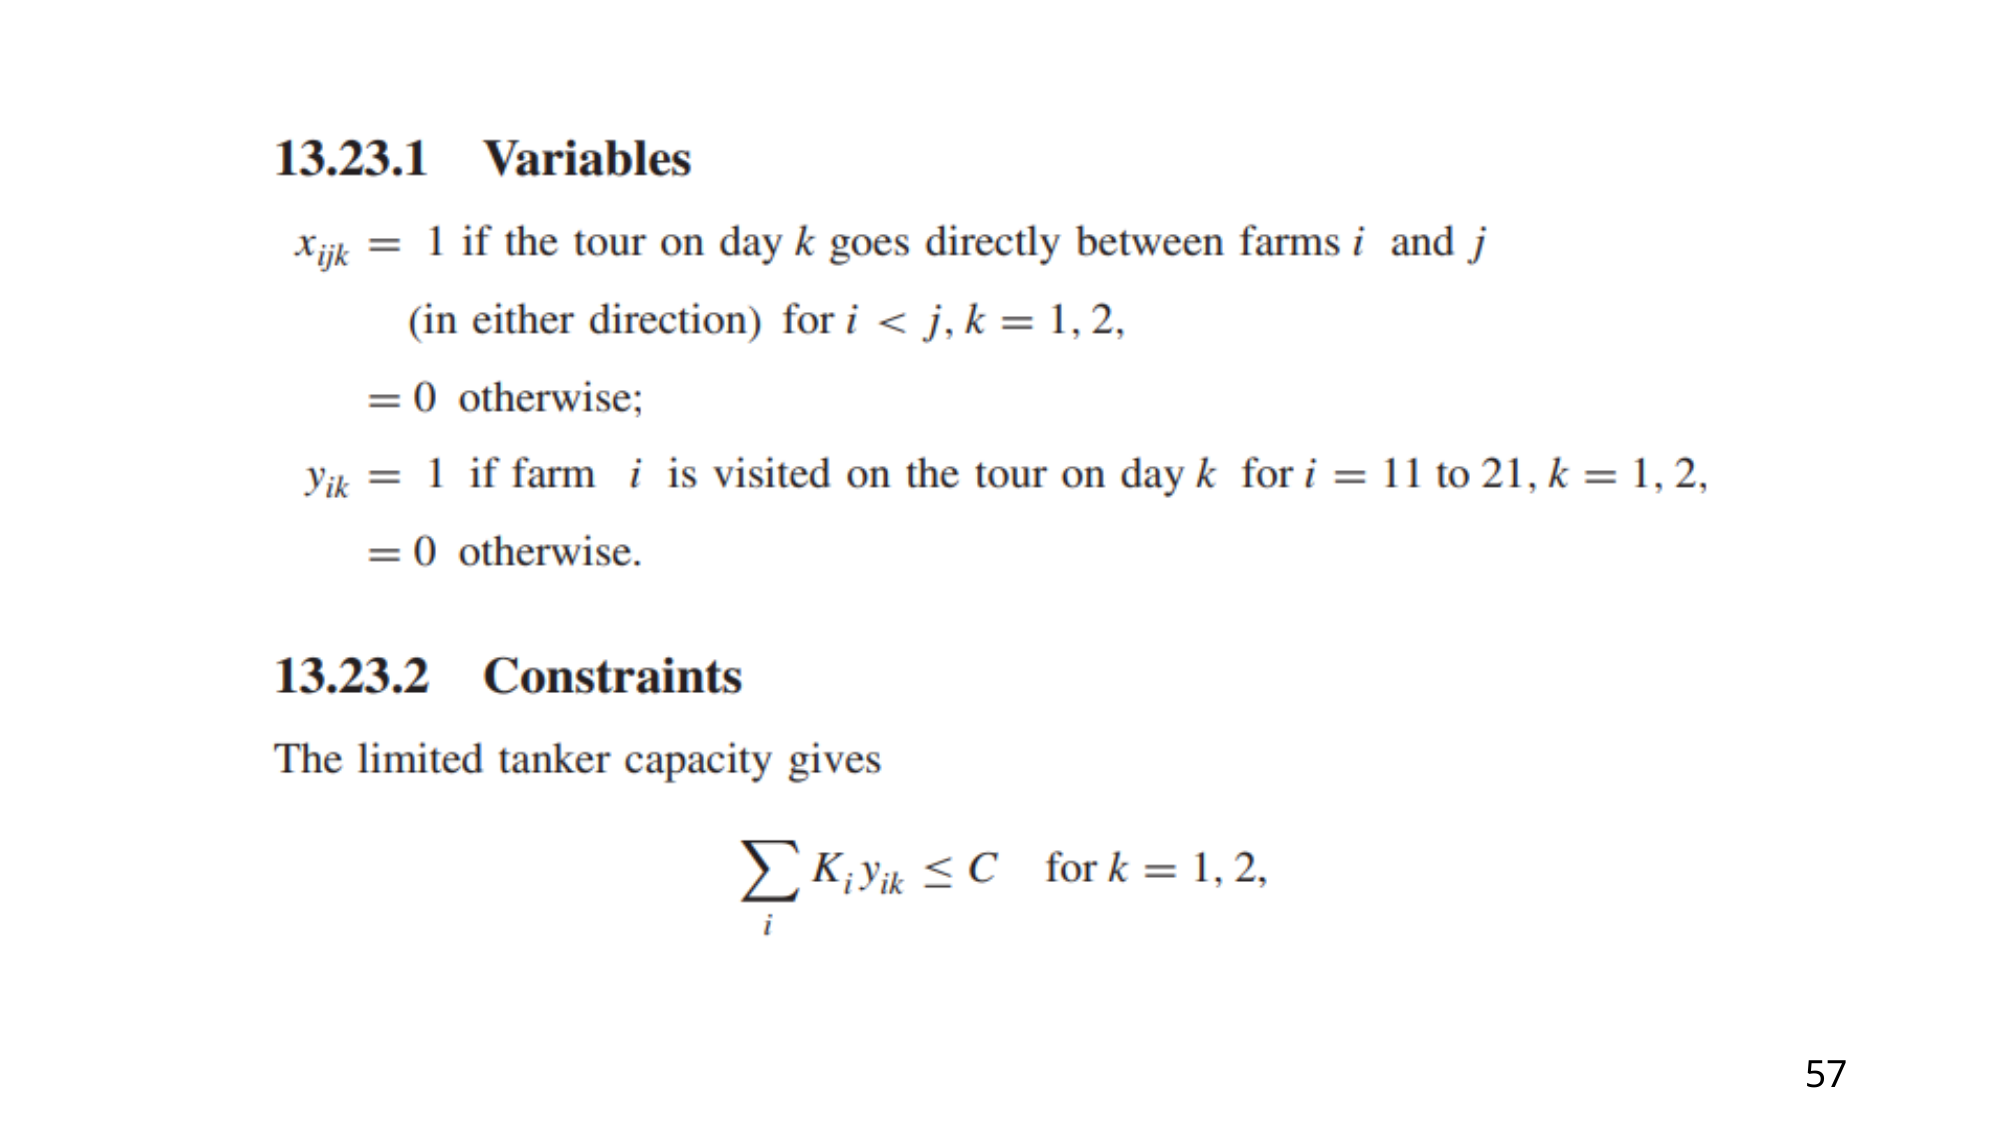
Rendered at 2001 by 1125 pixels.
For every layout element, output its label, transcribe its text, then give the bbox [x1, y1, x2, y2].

slide_number 57 [1412, 1042, 1863, 1103]
picture [233, 118, 1740, 960]
